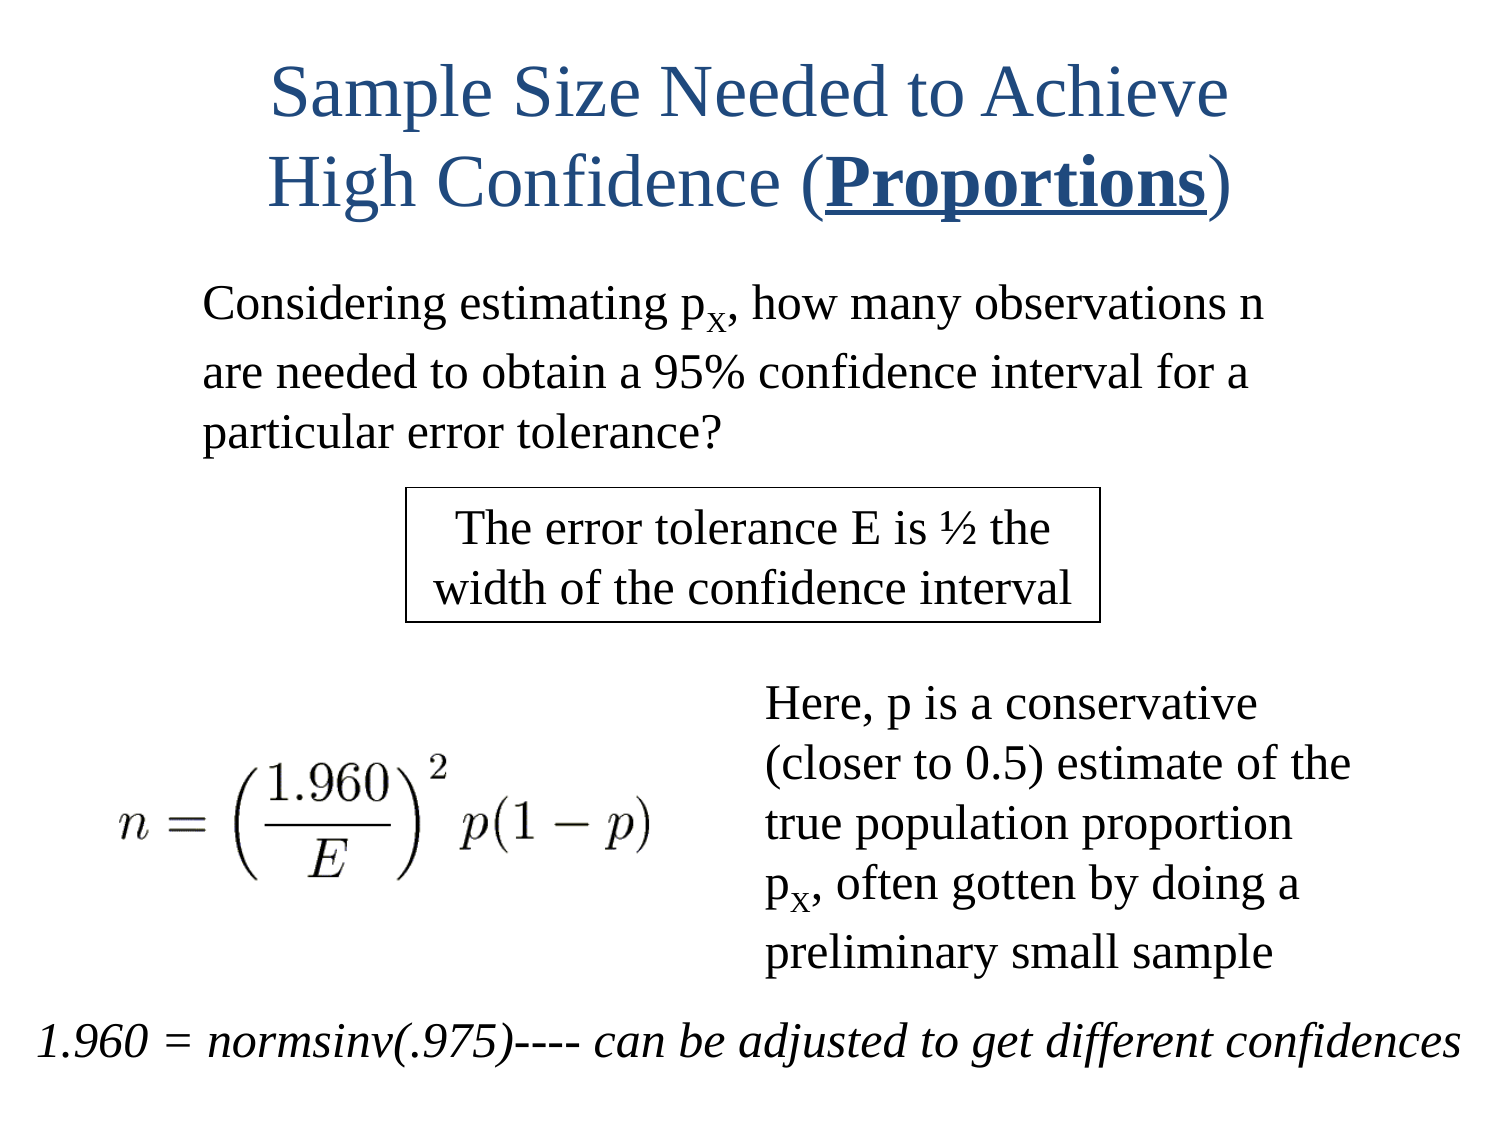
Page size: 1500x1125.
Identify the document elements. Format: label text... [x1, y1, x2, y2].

text_box Considering estimating pX, how many observations n are needed to obtain a 95% confidence interval for a particular error tolerance? [187, 262, 1313, 466]
text_box 1.960 = normsinv(.975)---- can be adjusted to get different confidences [20, 999, 1478, 1075]
text_box The error tolerance E is ½ the width of the confidence interval [406, 487, 1100, 623]
text_box Here, p is a conservative (closer to 0.5) estimate of the true population proportion pX, often gotten by doing a preliminary small sample [750, 662, 1375, 986]
text_box Sample Size Needed to Achieve High Confidence (Proportions) [187, 37, 1313, 225]
picture [99, 729, 675, 910]
